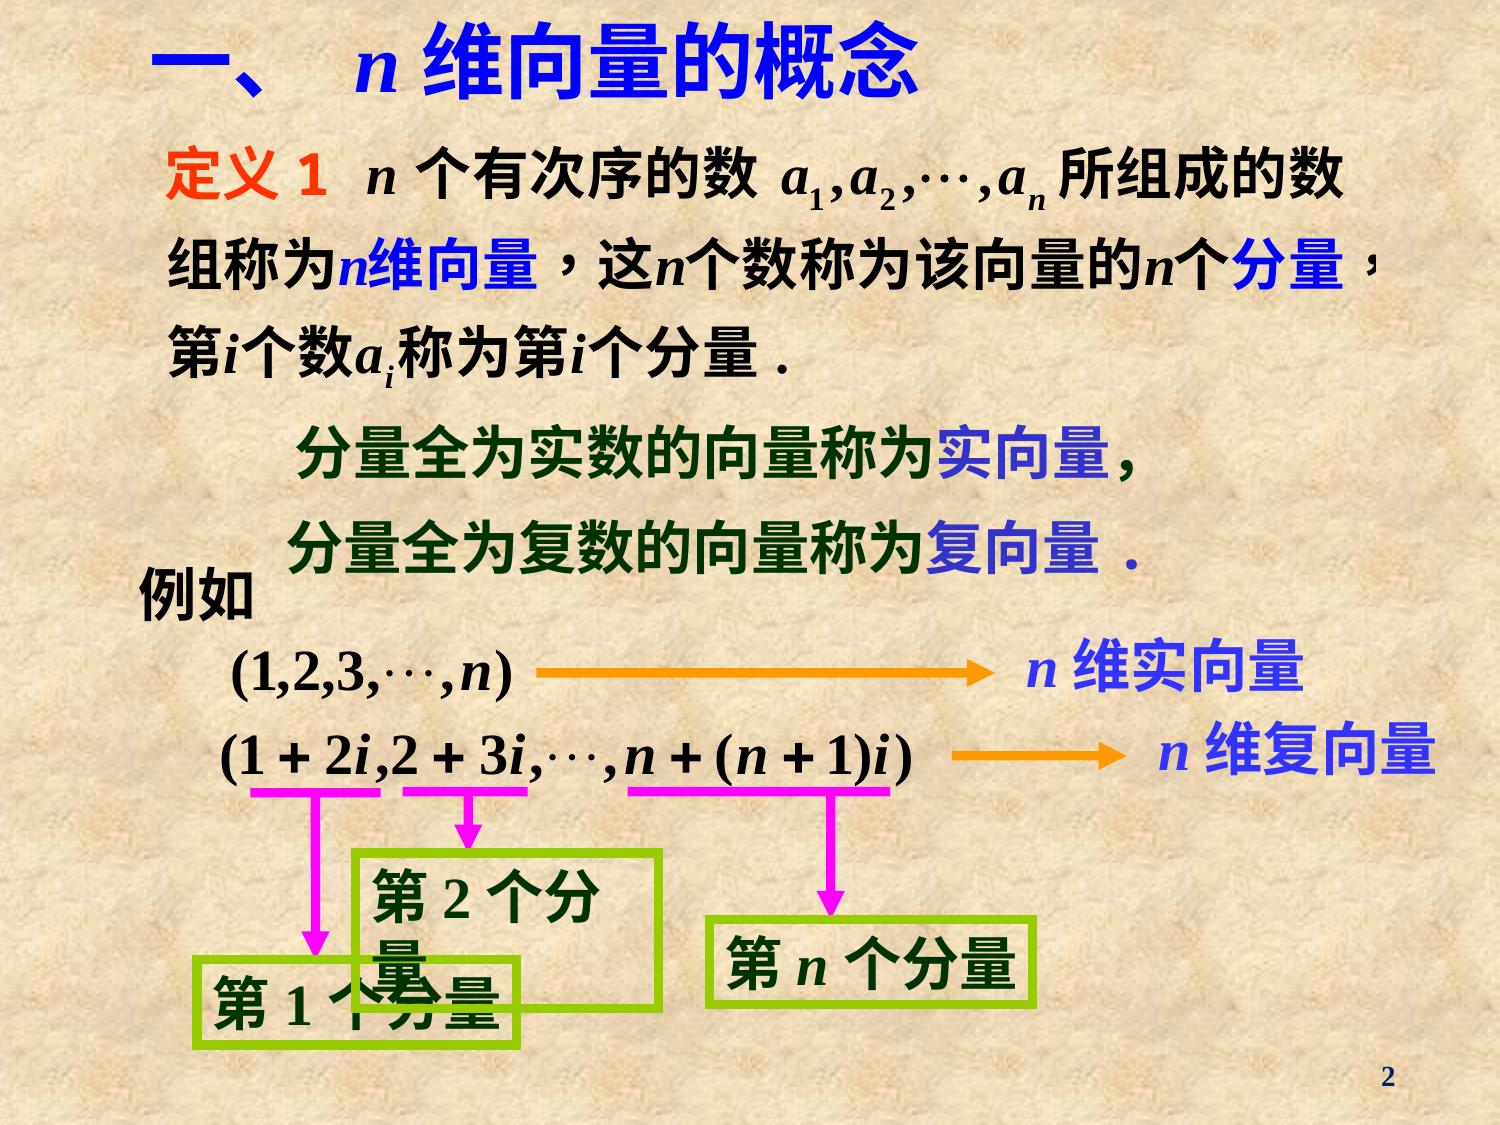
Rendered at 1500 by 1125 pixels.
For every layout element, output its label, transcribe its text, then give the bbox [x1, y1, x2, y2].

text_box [159, 134, 1377, 400]
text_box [536, 621, 1315, 707]
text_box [627, 791, 1025, 1015]
picture [0, 0, 1500, 1125]
text_box 定义1 [150, 136, 155, 215]
text_box 例如 [124, 550, 271, 636]
text_box 分量全为实数的向量称为实向量， [280, 408, 1184, 495]
text_box 分量全为复数的向量称为复向量. [270, 503, 1165, 589]
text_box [355, 791, 659, 948]
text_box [205, 792, 509, 1055]
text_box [229, 644, 518, 710]
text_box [951, 703, 1447, 790]
title 一、 n维向量的概念 [134, 0, 1410, 136]
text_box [217, 728, 917, 791]
